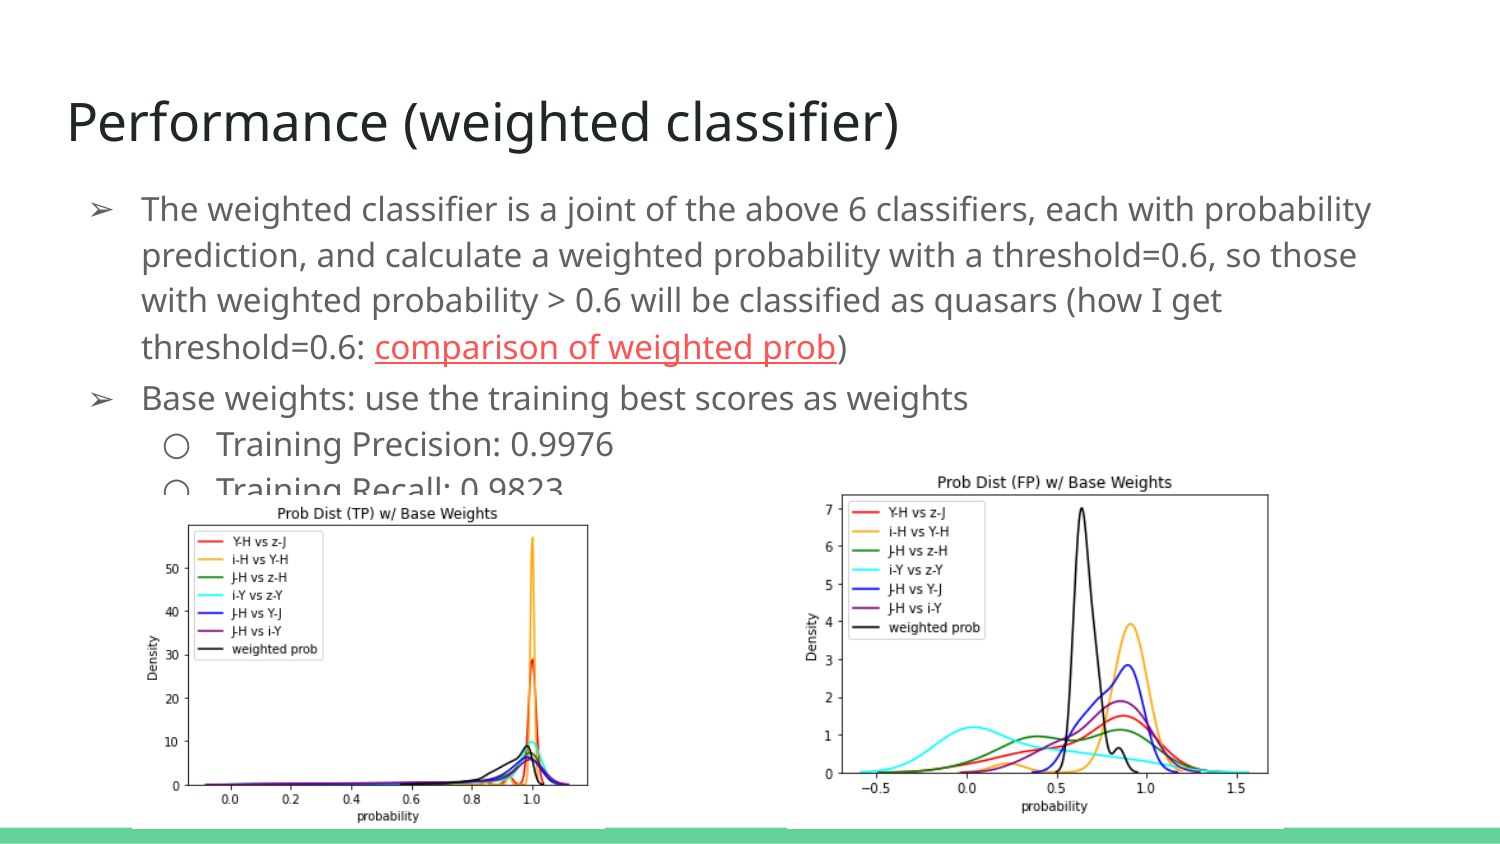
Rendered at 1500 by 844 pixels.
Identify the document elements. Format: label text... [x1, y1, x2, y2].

picture [787, 460, 1285, 829]
title Performance (weighted classifier) [51, 72, 1449, 166]
list The weighted classifier is a joint of the above 6 classifiers, each with probability prediction, and calculate a weighted probability with a threshold=0.6, so those with weighted probability > 0.6 will be classified as quasars (how I get threshold=0.6: comparison of weighted prob) Base weights: use the training best scores as weights Training Precision: 0.9976 Training Recall: 0.9823 [51, 166, 1449, 728]
picture [132, 495, 605, 829]
